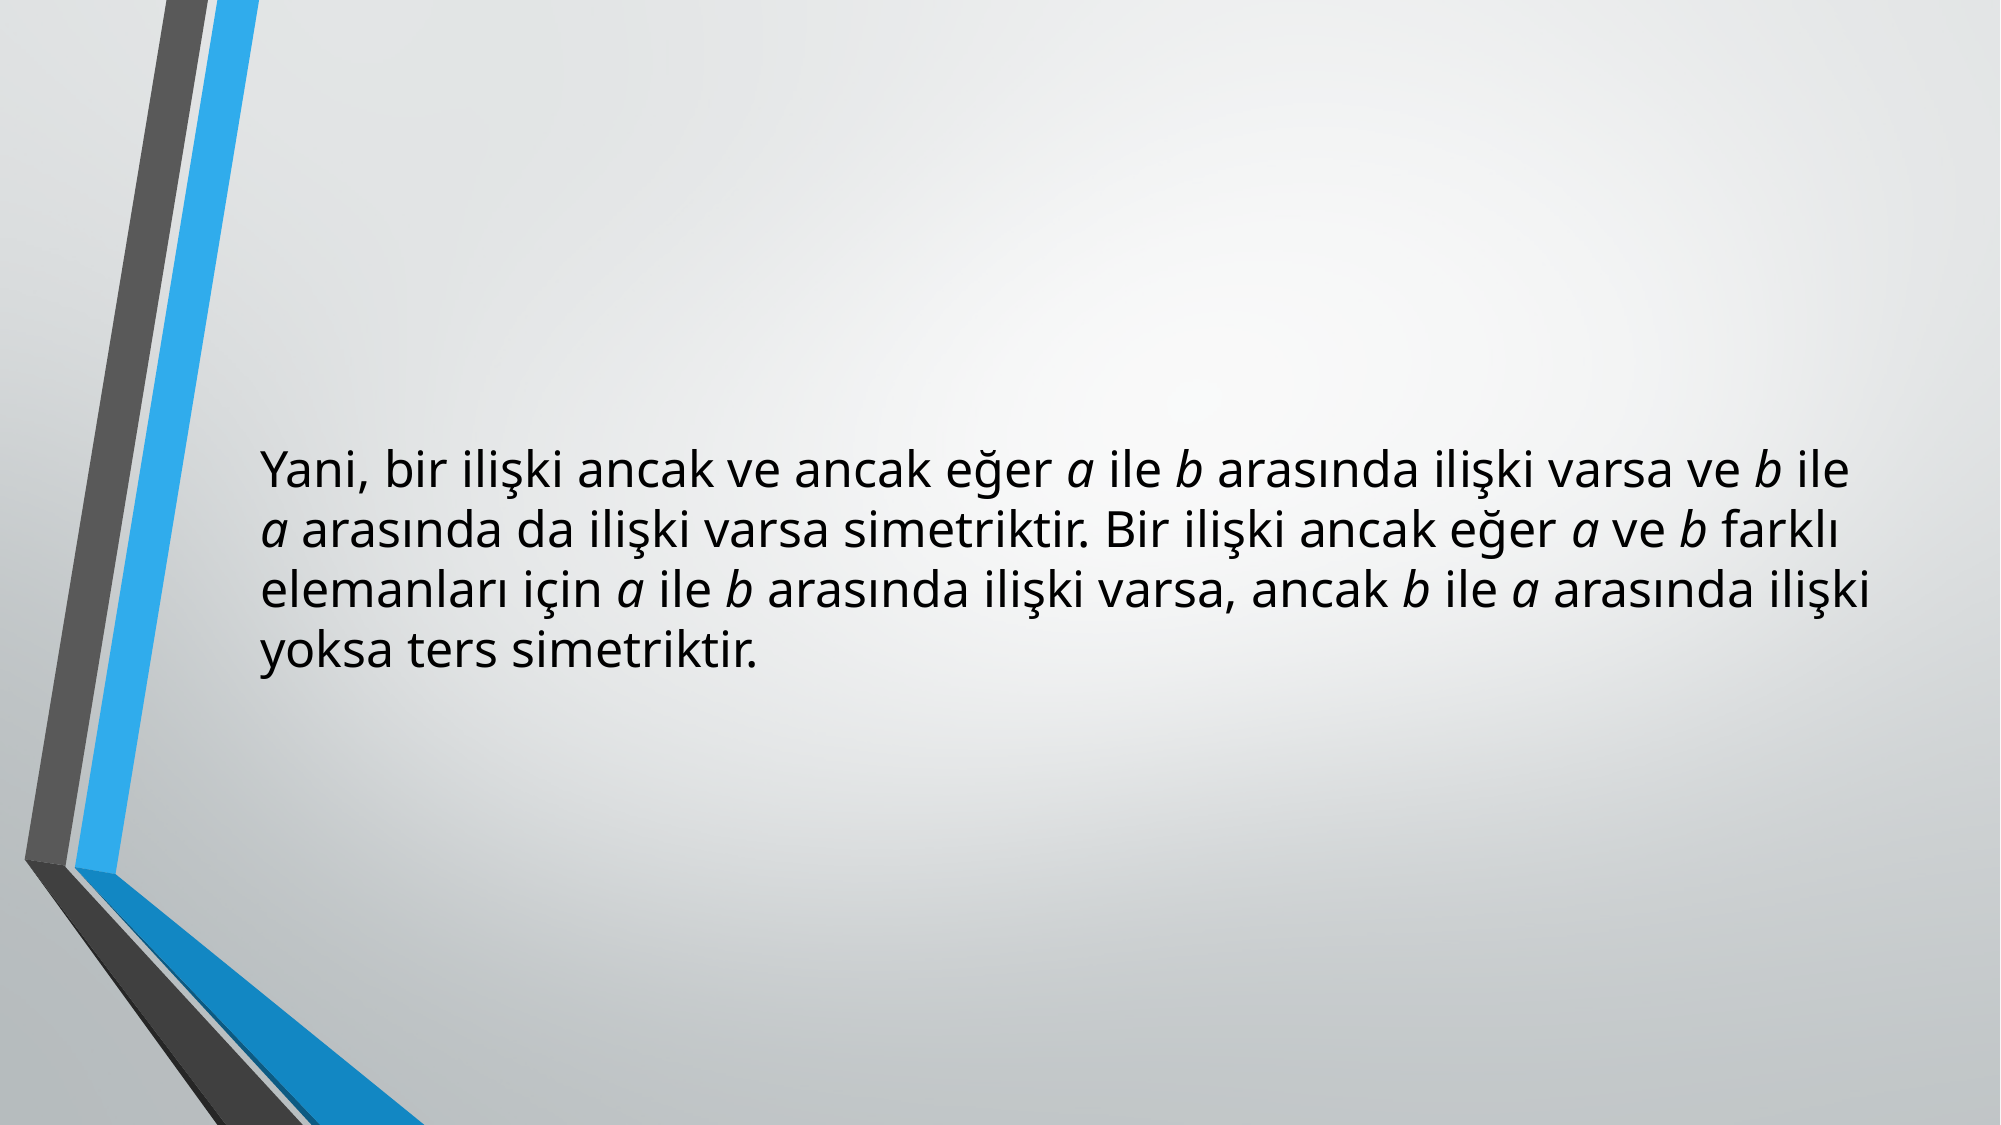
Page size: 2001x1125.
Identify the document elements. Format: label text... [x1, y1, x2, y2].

list Yani, bir ilişki ancak ve ancak eğer a ile b arasında ilişki varsa ve b ile a arasında da ilişki varsa simetriktir. Bir ilişki ancak eğer a ve b farklı elemanları için a ile b arasında ilişki varsa, ancak b ile a arasında ilişki yoksa ters simetriktir. [244, 301, 1889, 814]
